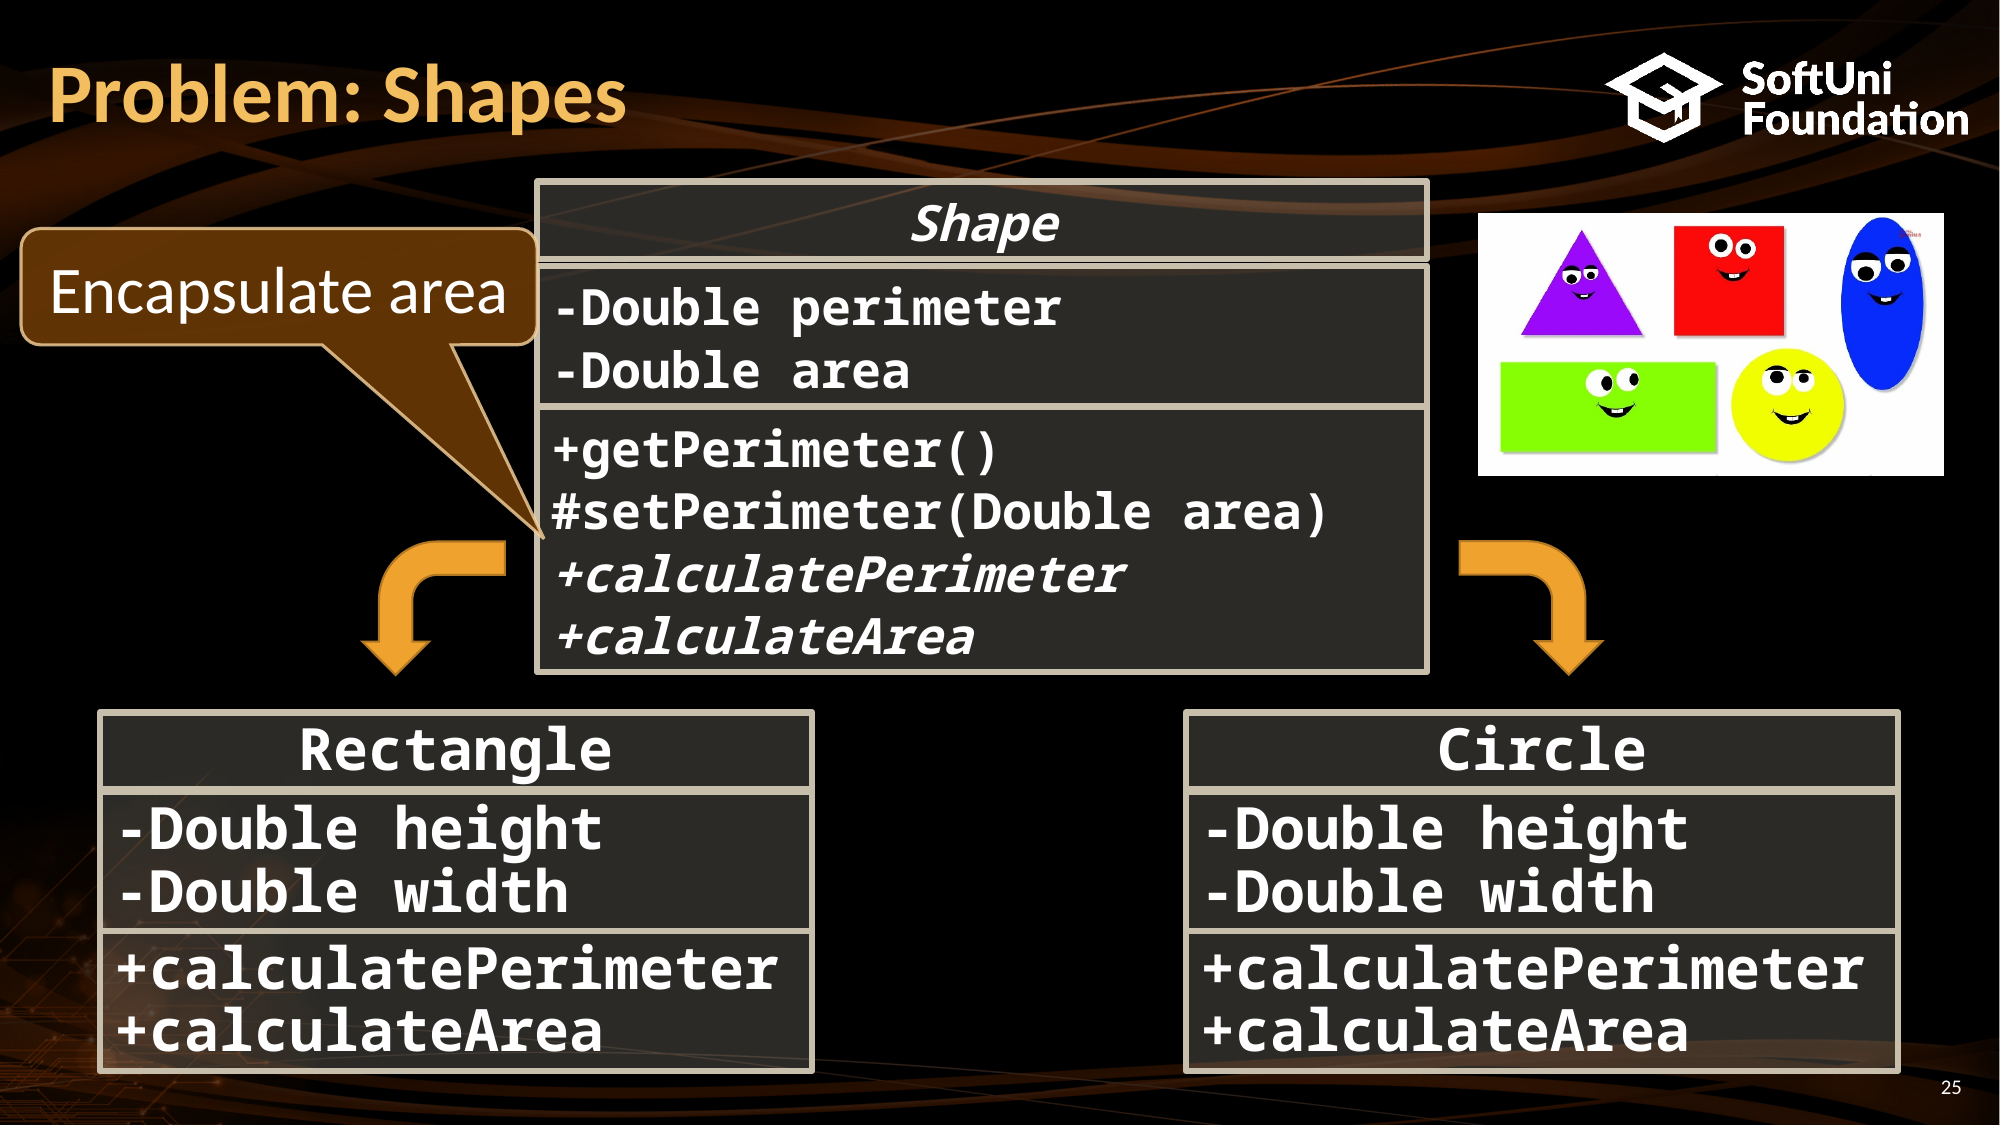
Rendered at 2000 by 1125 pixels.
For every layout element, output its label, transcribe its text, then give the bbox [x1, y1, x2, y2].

title Problem: Shapes [30, 6, 1602, 189]
text_box -Double perimeter -Double area [537, 265, 1427, 406]
slide_number 25 [1897, 1070, 1968, 1103]
text_box Circle [1185, 712, 1899, 790]
text_box Shape [537, 181, 1427, 259]
text_box -Double height -Double width [1185, 791, 1899, 931]
text_box [359, 540, 506, 677]
text_box +getPerimeter() #setPerimeter(Double area) +calculatePerimeter +calculateArea [537, 407, 1427, 672]
text_box +calculatePerimeter +calculateArea [1185, 931, 1899, 1071]
text_box -Double height -Double width [99, 791, 813, 931]
text_box Rectangle [99, 712, 813, 790]
picture [0, 0, 2000, 1125]
text_box Encapsulate area [19, 227, 545, 540]
text_box +calculatePerimeter +calculateArea [99, 931, 813, 1071]
text_box [1458, 540, 1605, 677]
